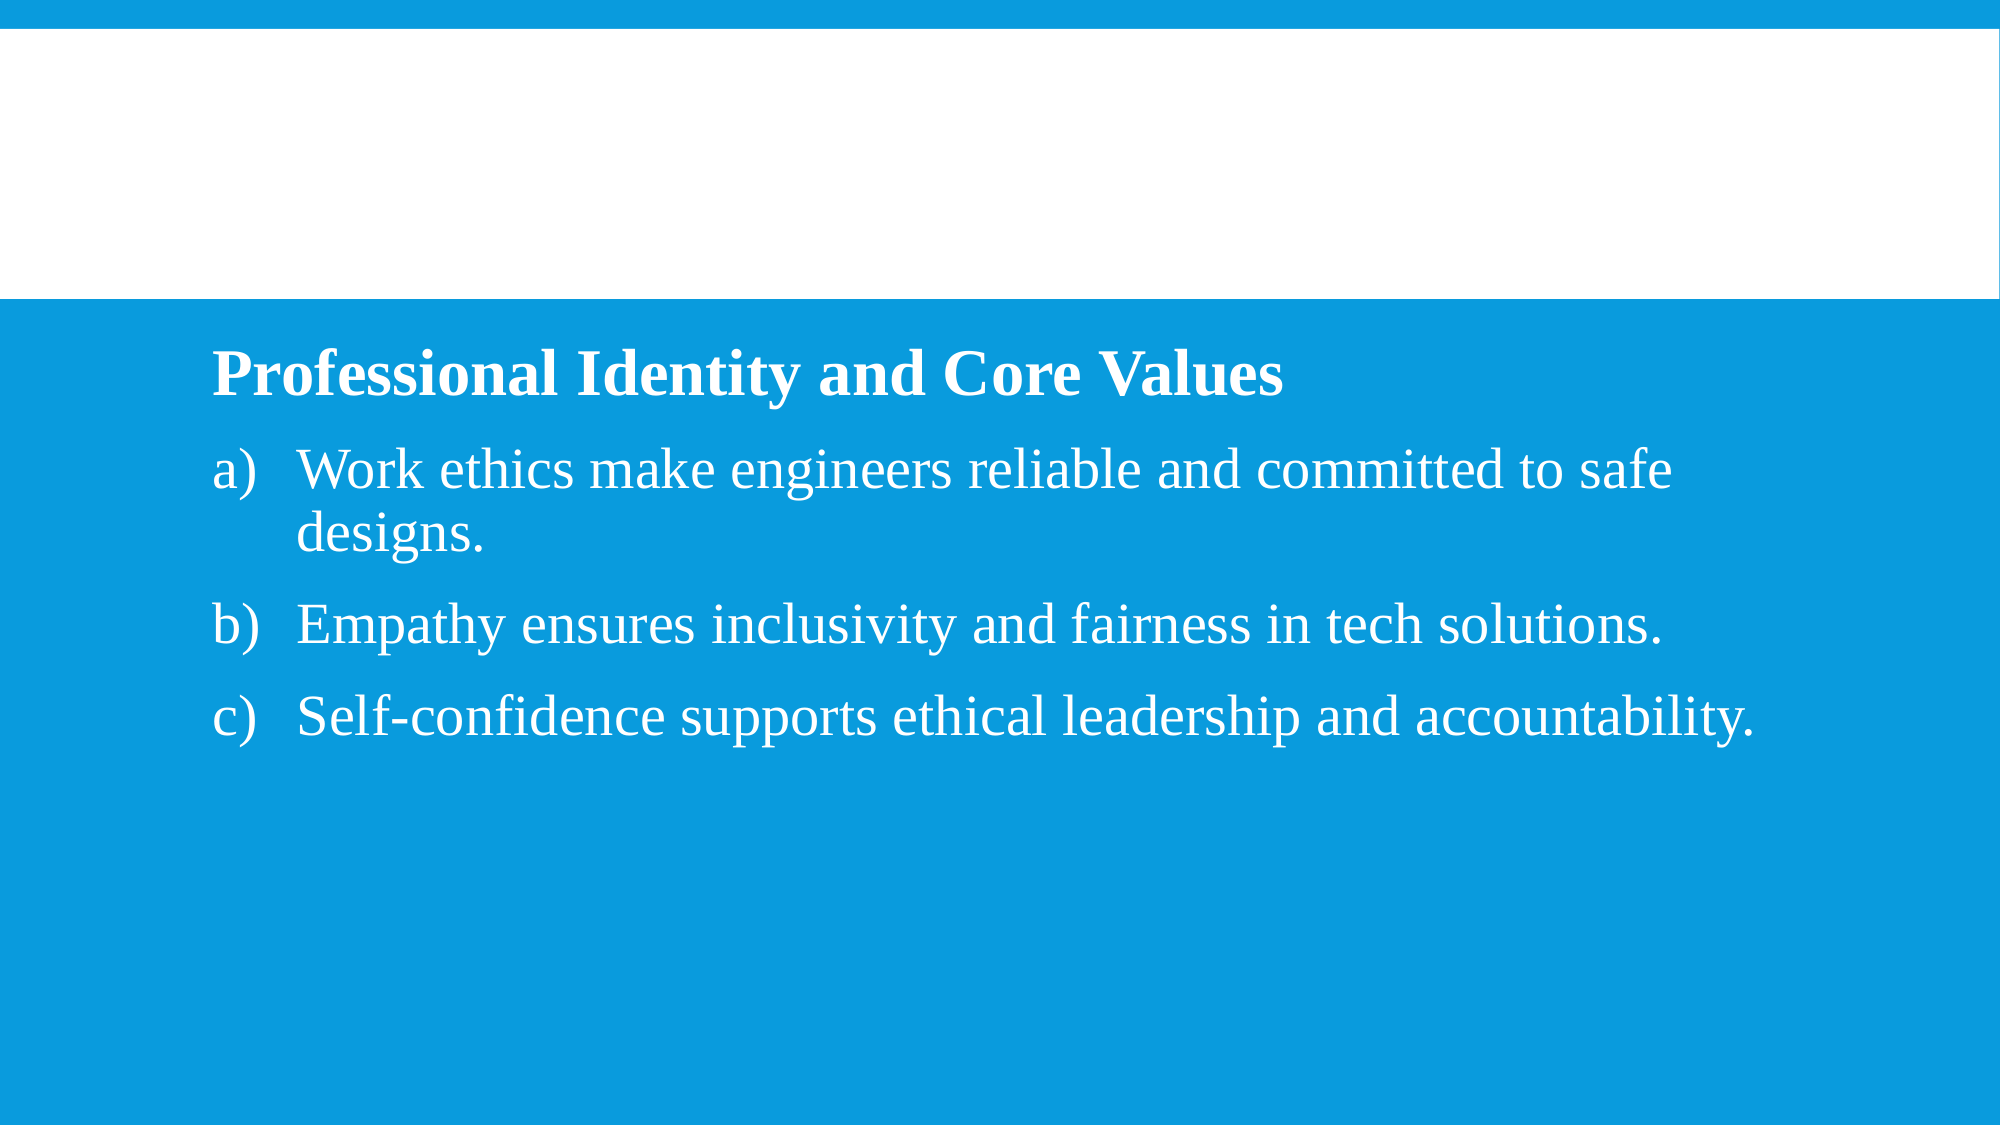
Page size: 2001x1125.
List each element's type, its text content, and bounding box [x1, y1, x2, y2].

list Professional Identity and Core Values Work ethics make engineers reliable and committed to safe designs. Empathy ensures inclusivity and fairness in tech solutions. Self-confidence supports ethical leadership and accountability. [197, 329, 1803, 1020]
